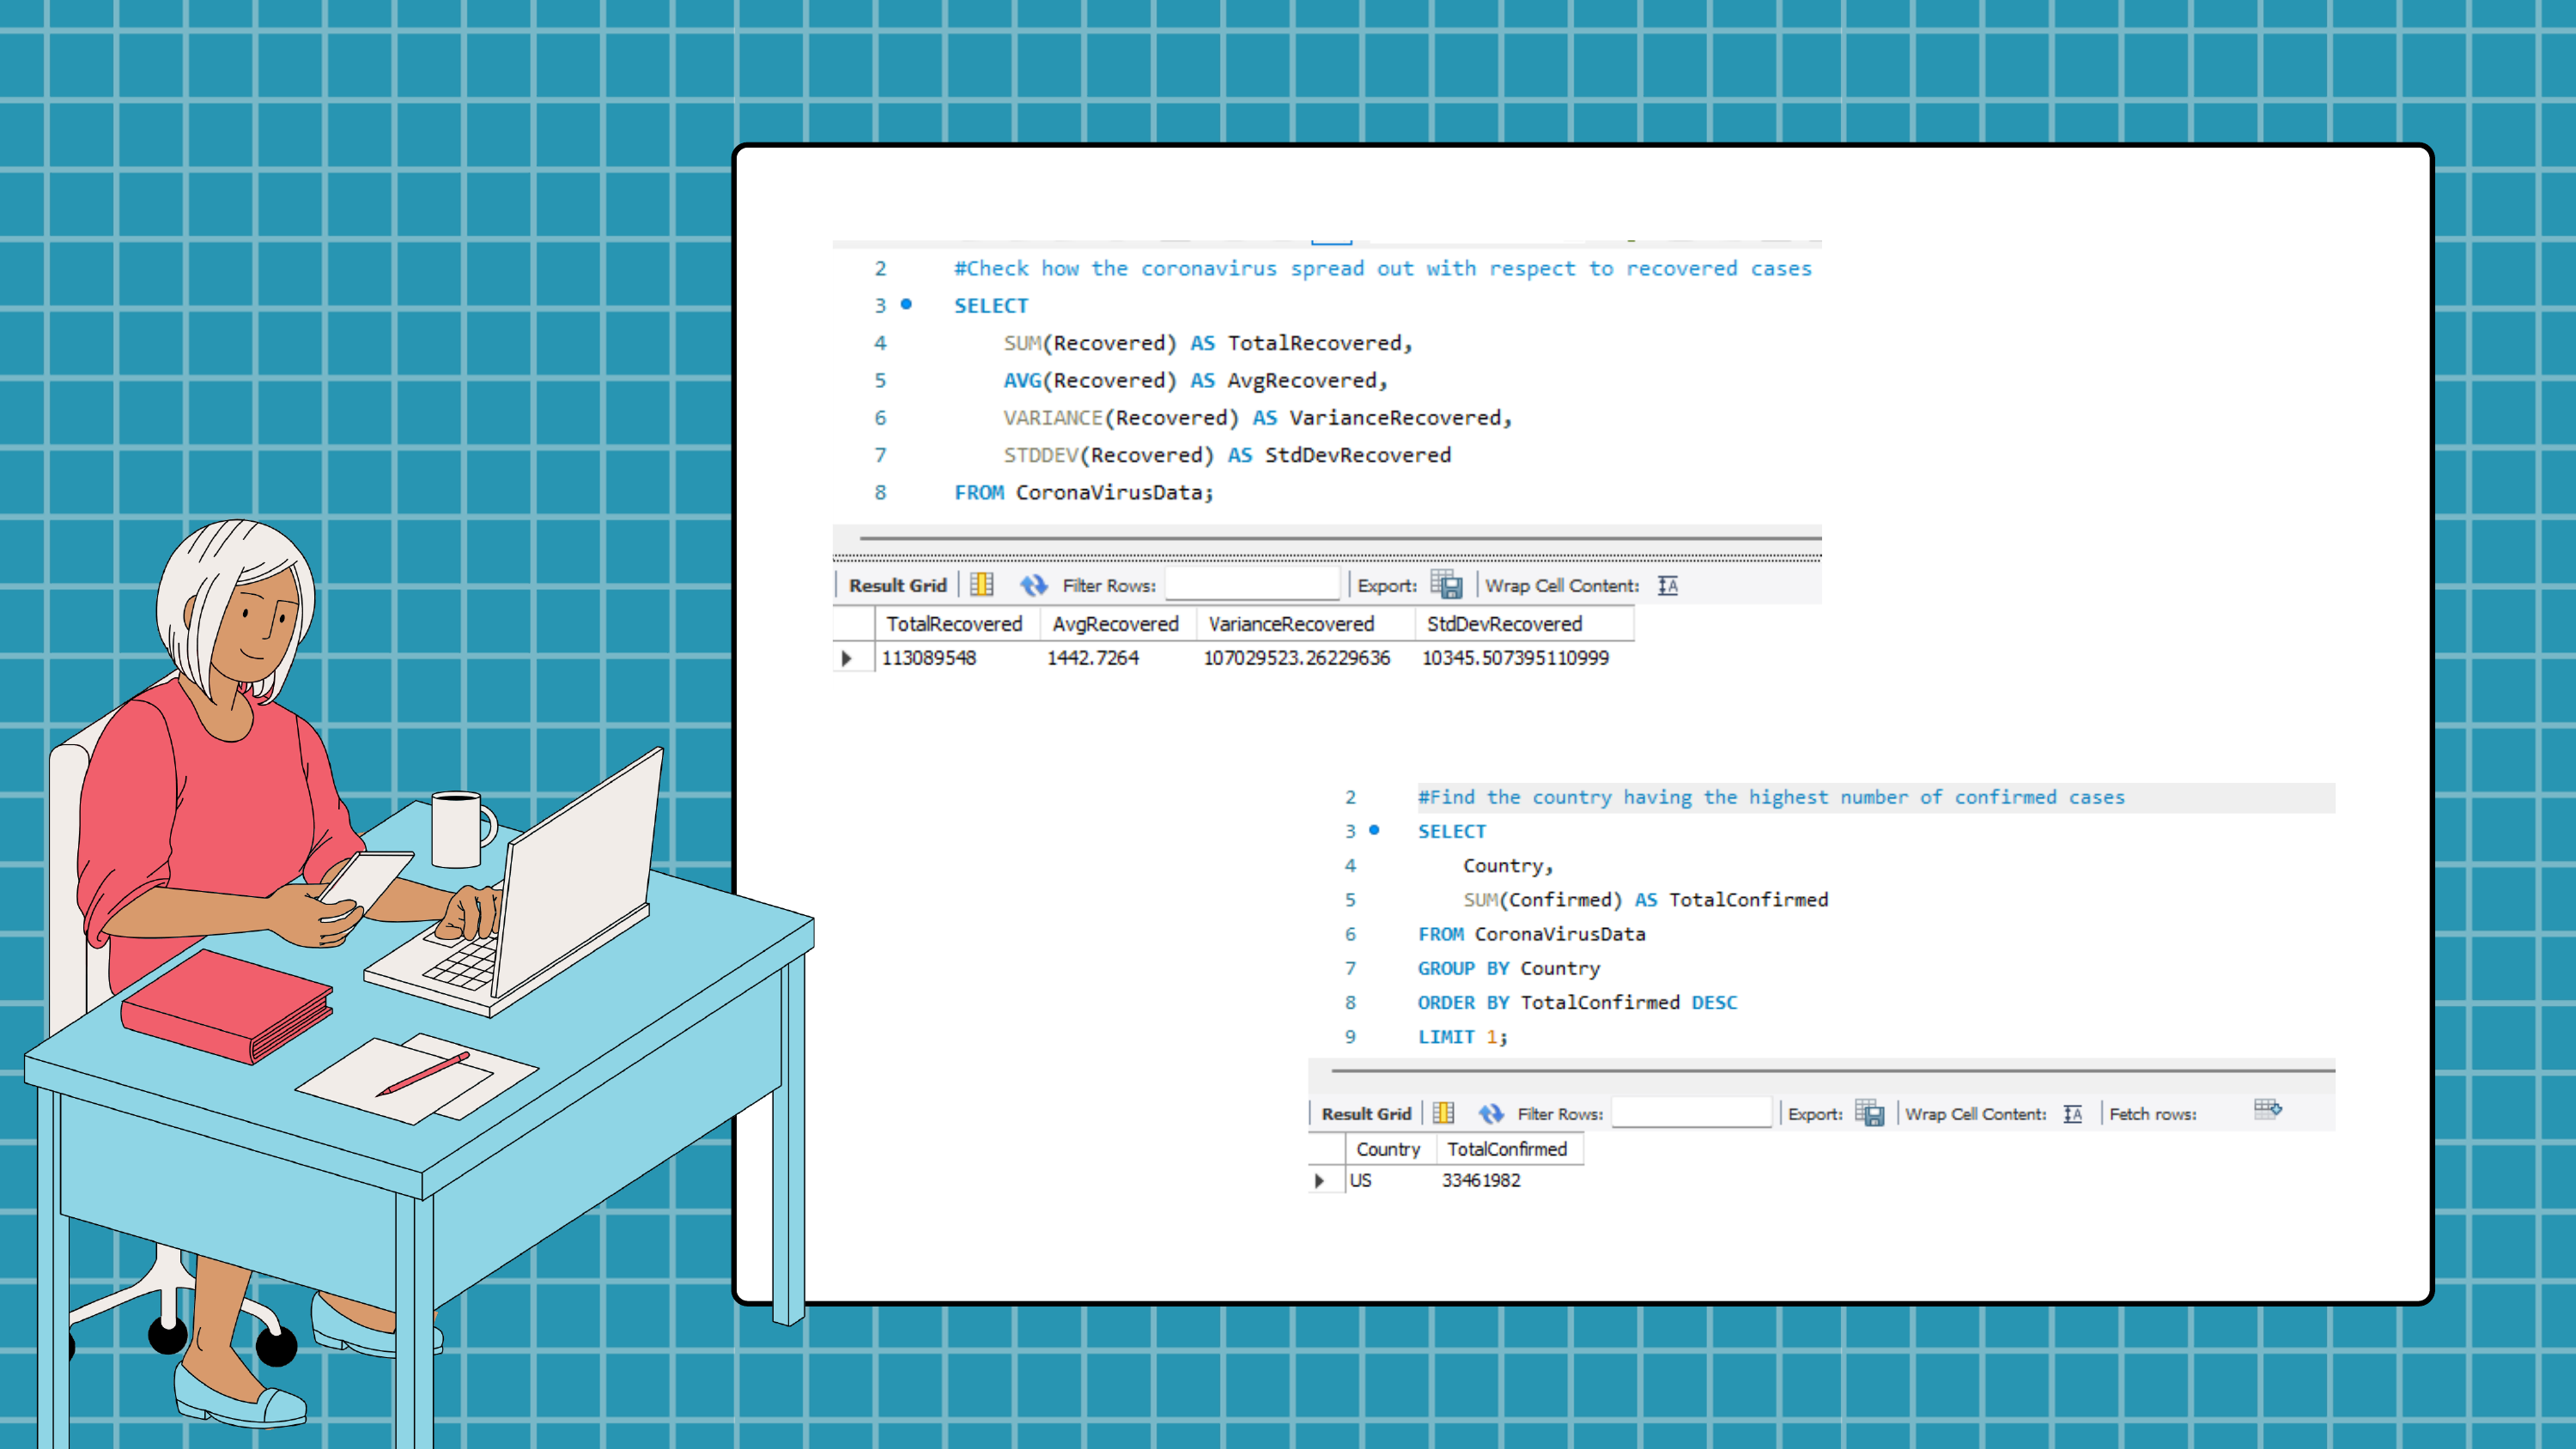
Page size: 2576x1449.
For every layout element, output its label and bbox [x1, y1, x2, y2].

text_box [733, 144, 2433, 1304]
text_box [0, 0, 736, 1449]
text_box [1840, 0, 2576, 1449]
text_box [815, 1311, 1840, 1449]
text_box [23, 518, 815, 1449]
text_box [736, 0, 1840, 143]
